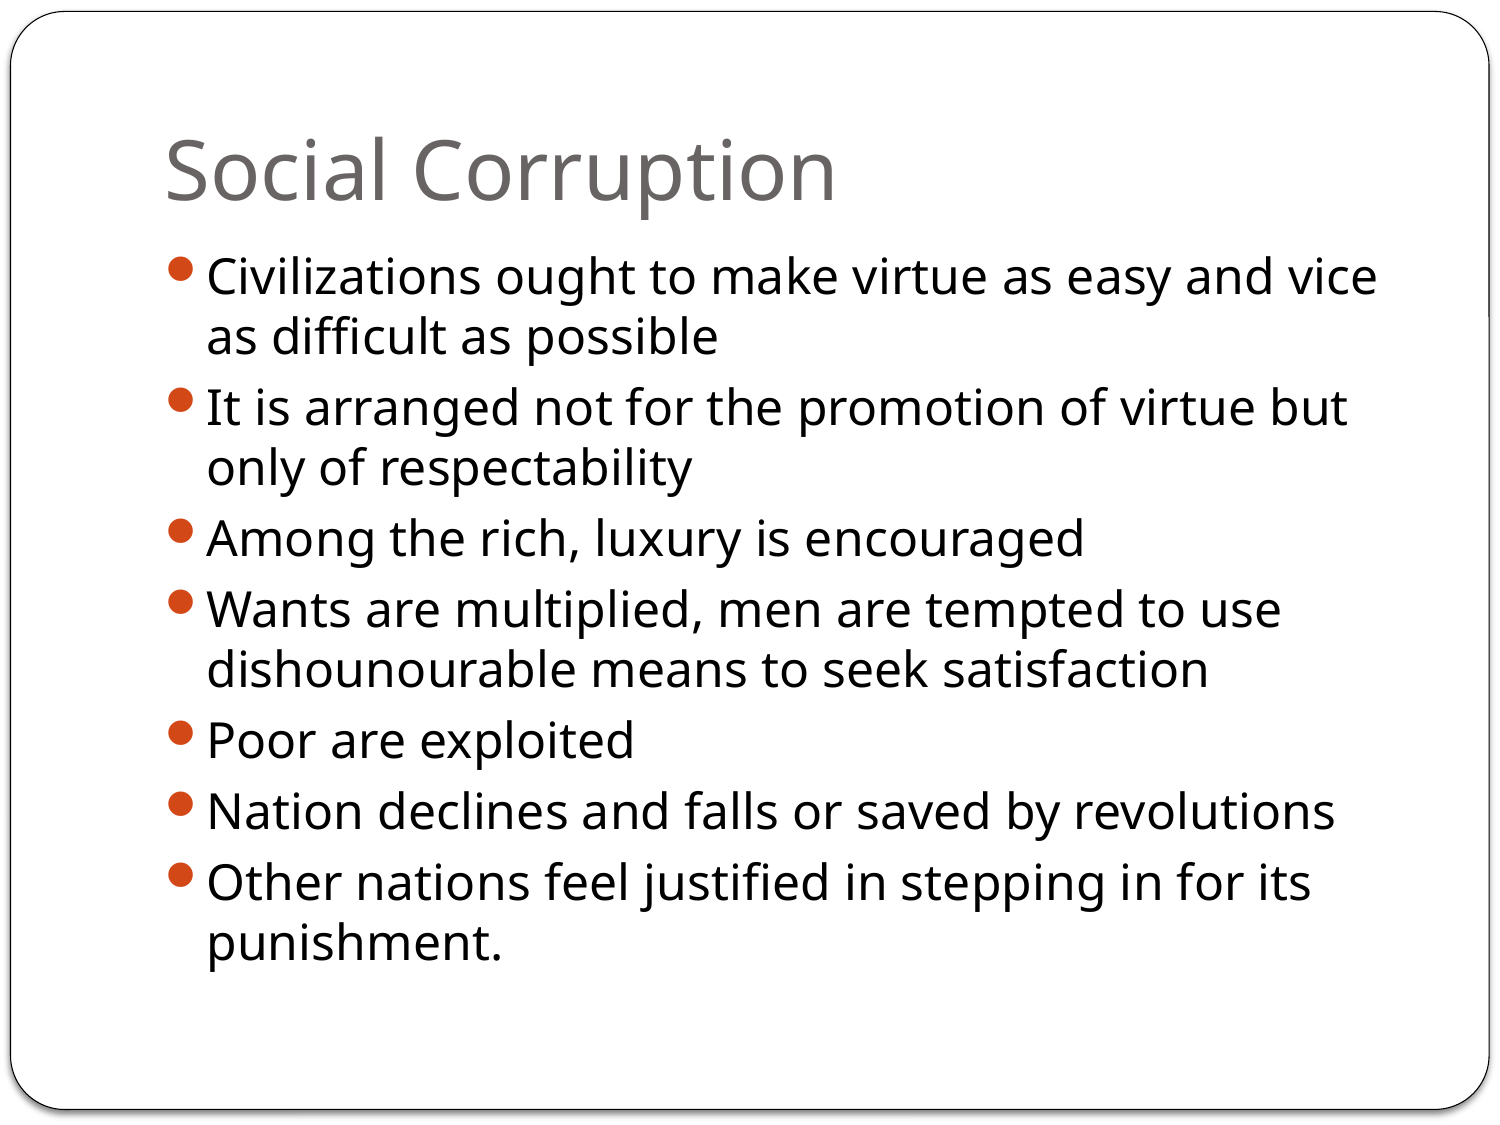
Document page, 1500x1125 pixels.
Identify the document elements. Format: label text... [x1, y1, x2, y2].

title Social Corruption [150, 45, 1425, 233]
list Civilizations ought to make virtue as easy and vice as difficult as possible It is arranged not for the promotion of virtue but only of respectability Among the rich, luxury is encouraged Wants are multiplied, men are tempted to use dishounourable means to seek satisfaction Poor are exploited Nation declines and falls or saved by revolutions Other nations feel justified in stepping in for its punishment. [150, 237, 1425, 988]
